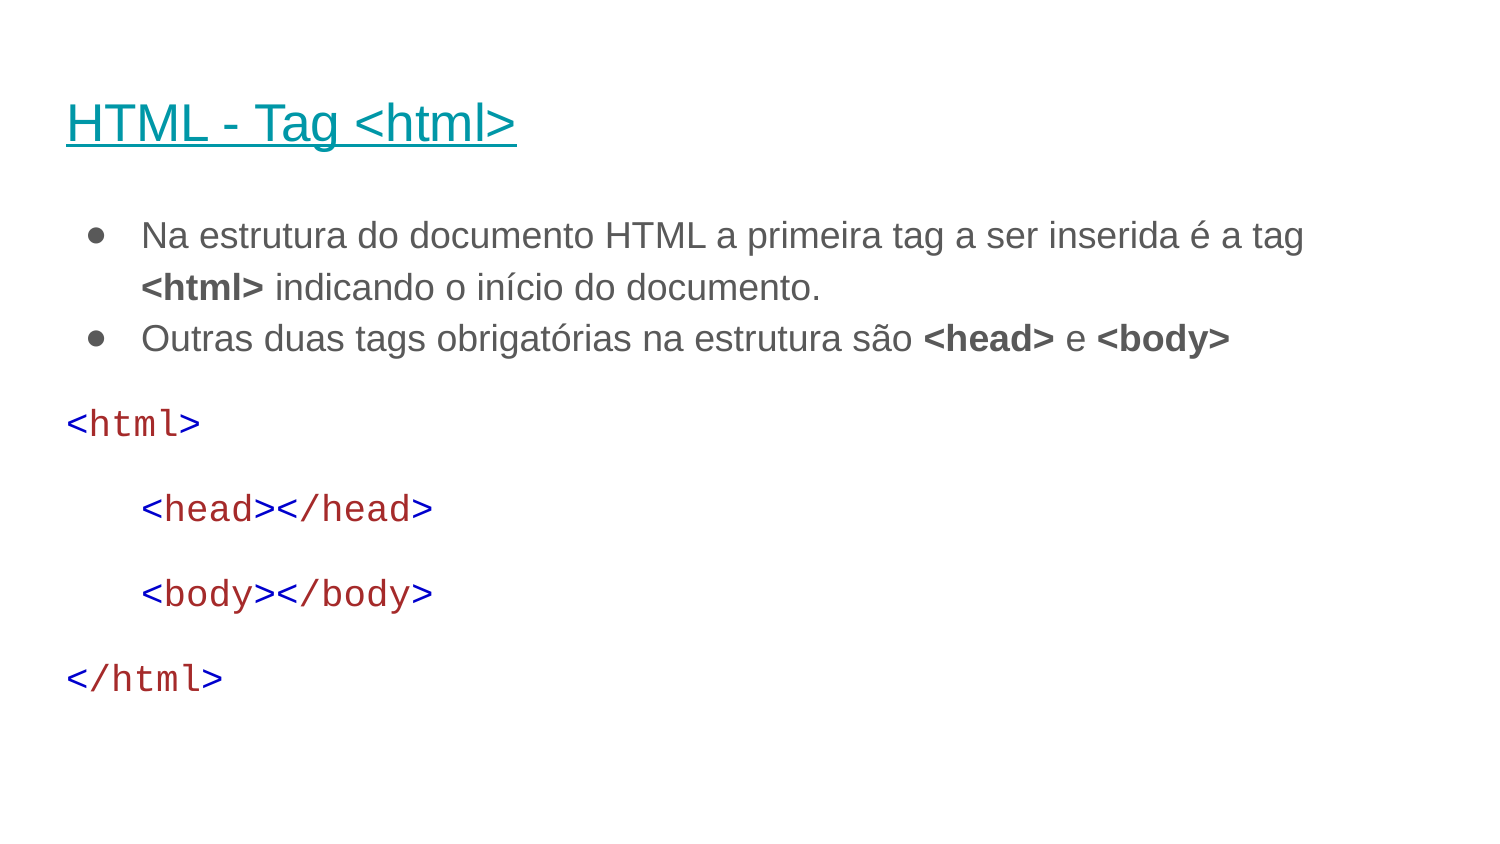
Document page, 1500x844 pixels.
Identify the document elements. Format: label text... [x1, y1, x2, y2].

list Na estrutura do documento HTML a primeira tag a ser inserida é a tag <html> indicando o início do documento. Outras duas tags obrigatórias na estrutura são <head> e <body> <html> <head></head> <body></body> </html> [51, 189, 1449, 750]
title HTML - Tag <html> [51, 72, 1449, 167]
